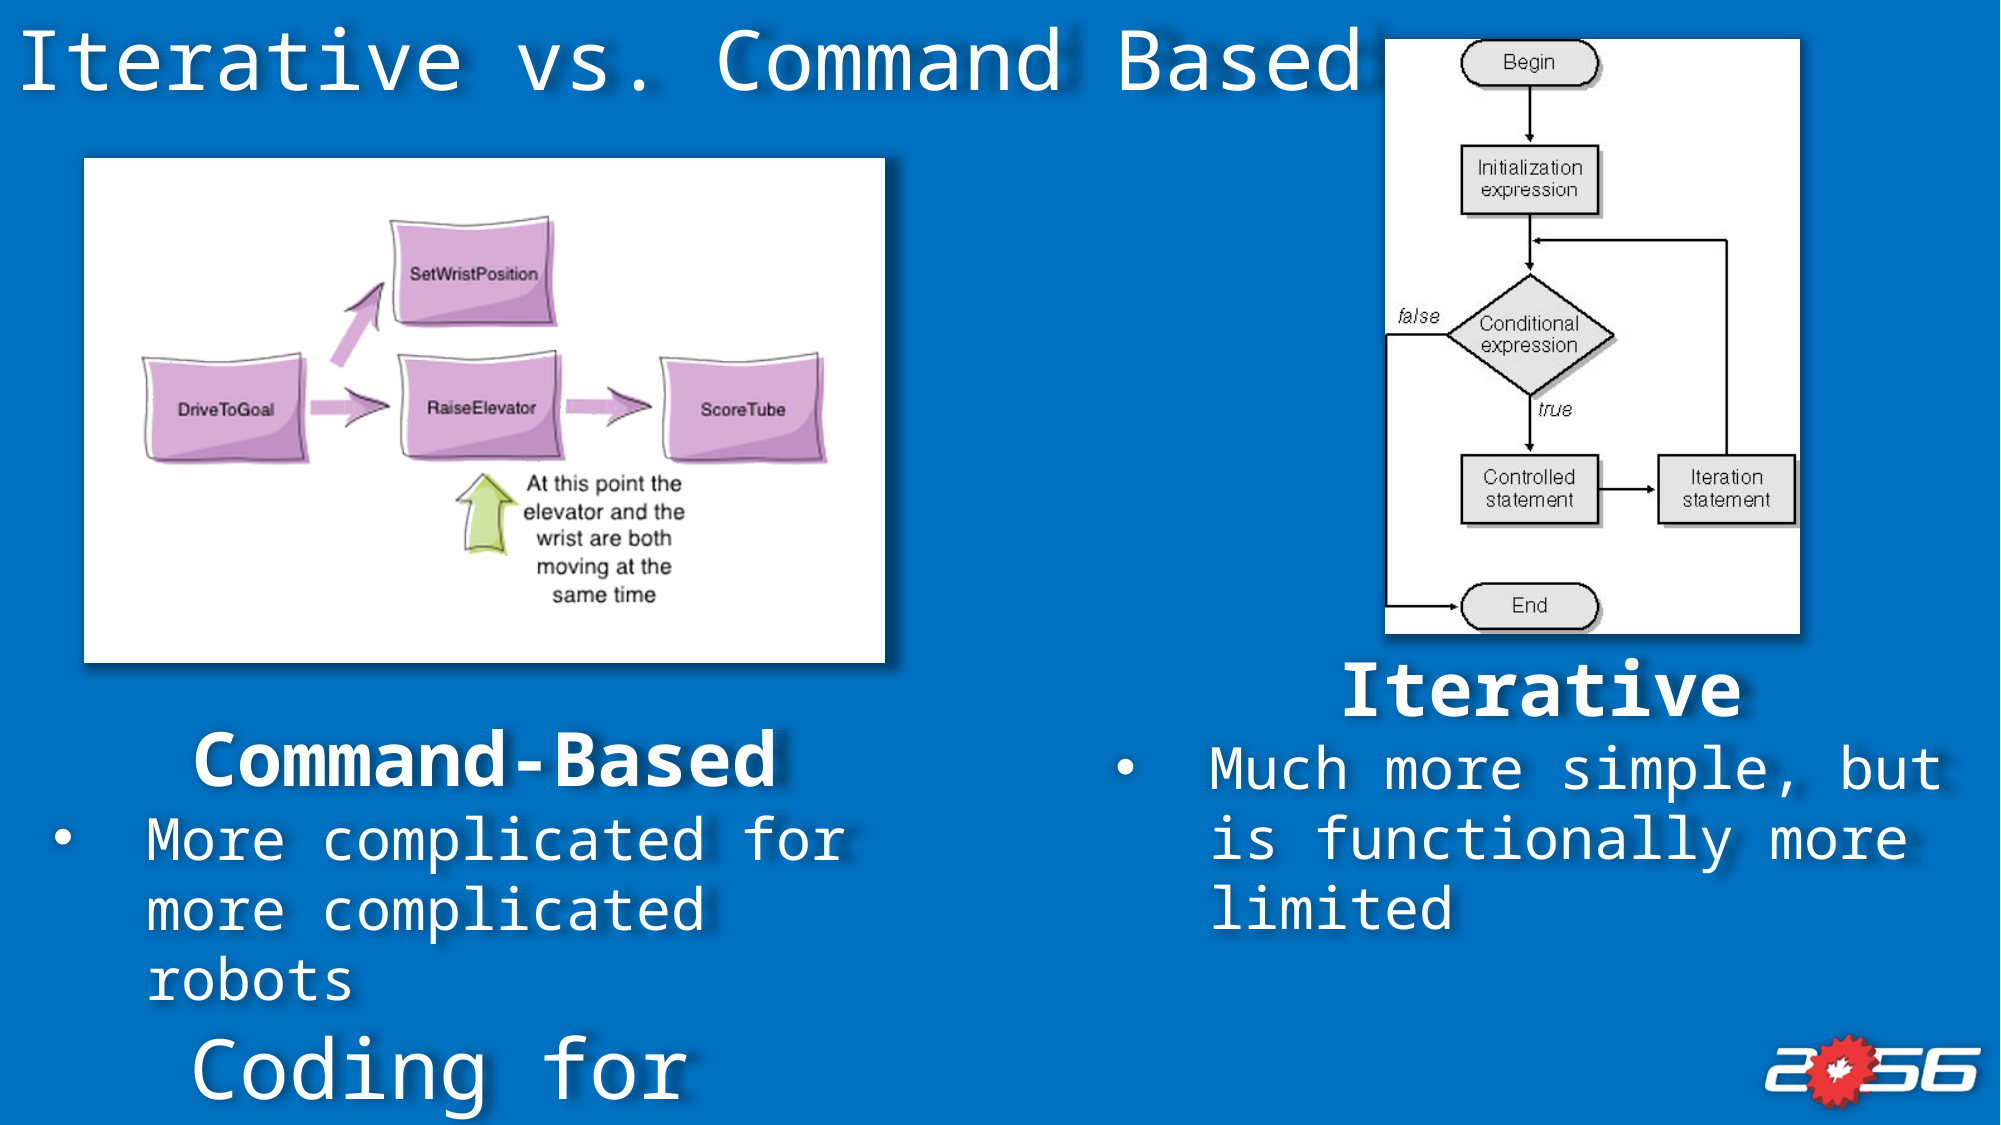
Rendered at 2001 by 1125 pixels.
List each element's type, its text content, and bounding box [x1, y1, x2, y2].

picture [1385, 38, 1800, 634]
text_box Coding for Success [0, 1008, 881, 1125]
picture [84, 157, 886, 663]
text_box Command-Based More complicated for more complicated robots [38, 704, 932, 1020]
picture [1764, 1023, 1982, 1121]
text_box Iterative Much more simple, but is functionally more limited [1100, 633, 1981, 949]
text_box Iterative vs. Command Based [0, 0, 2000, 115]
